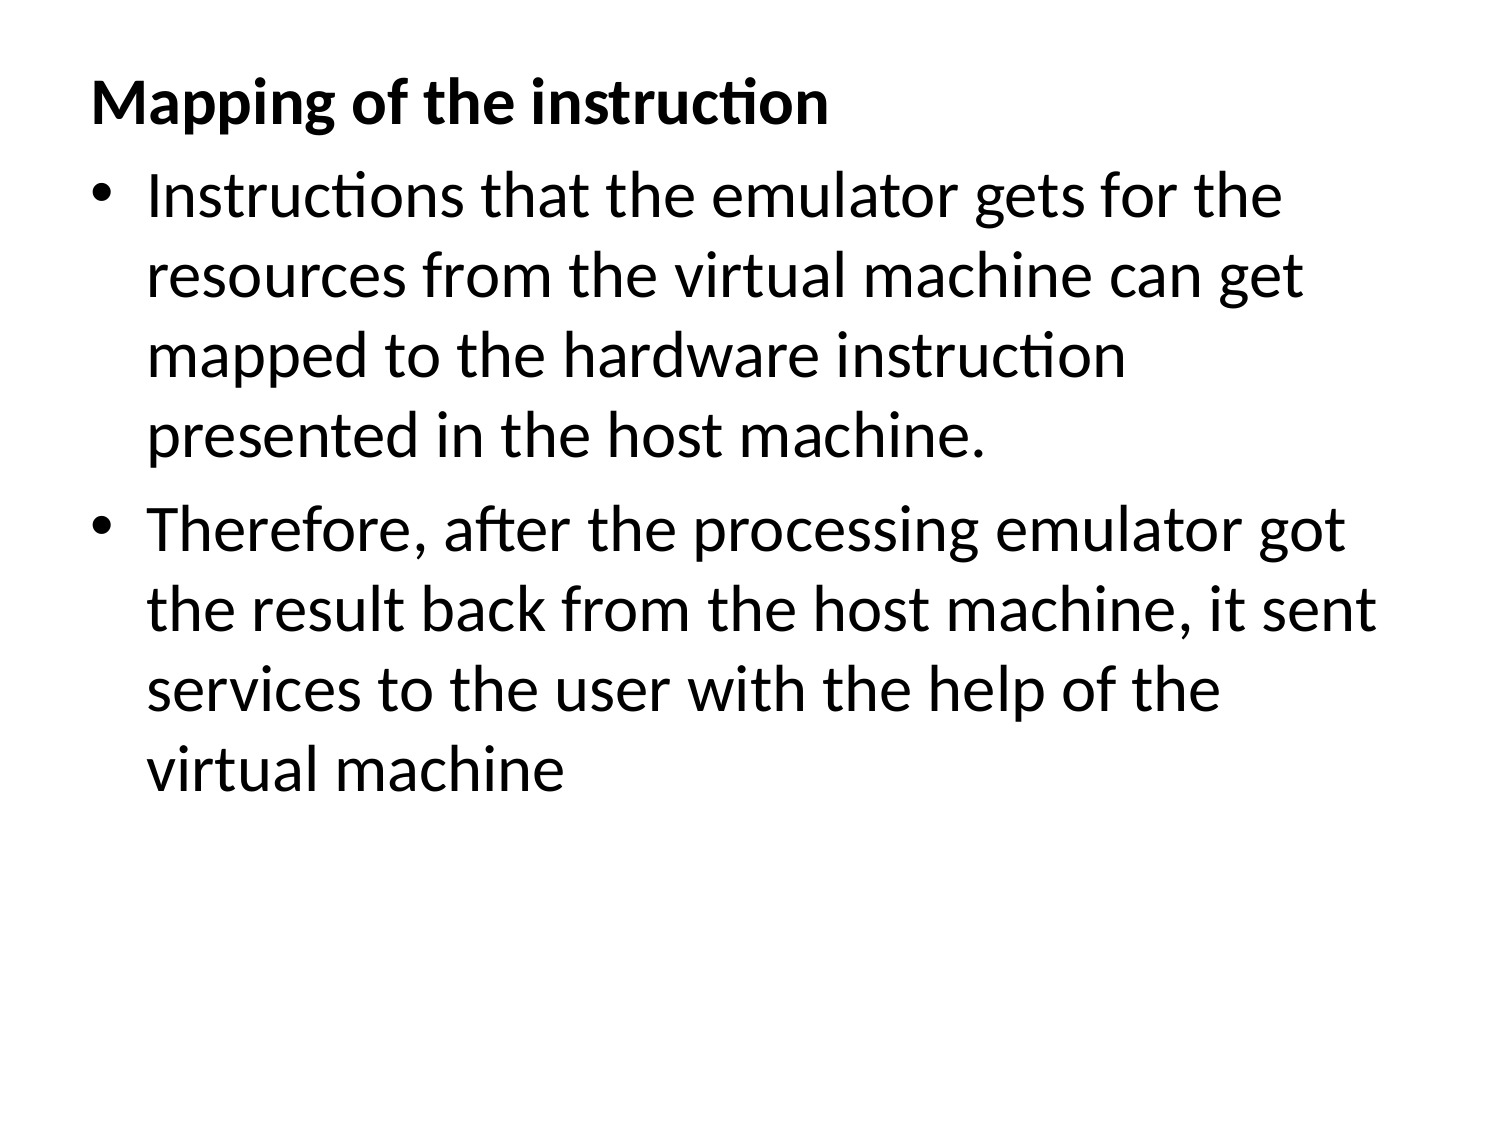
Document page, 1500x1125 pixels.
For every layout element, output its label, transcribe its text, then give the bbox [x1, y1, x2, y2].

list Mapping of the instruction Instructions that the emulator gets for the resources from the virtual machine can get mapped to the hardware instruction presented in the host machine. Therefore, after the processing emulator got the result back from the host machine, it sent services to the user with the help of the virtual machine [75, 50, 1425, 1063]
